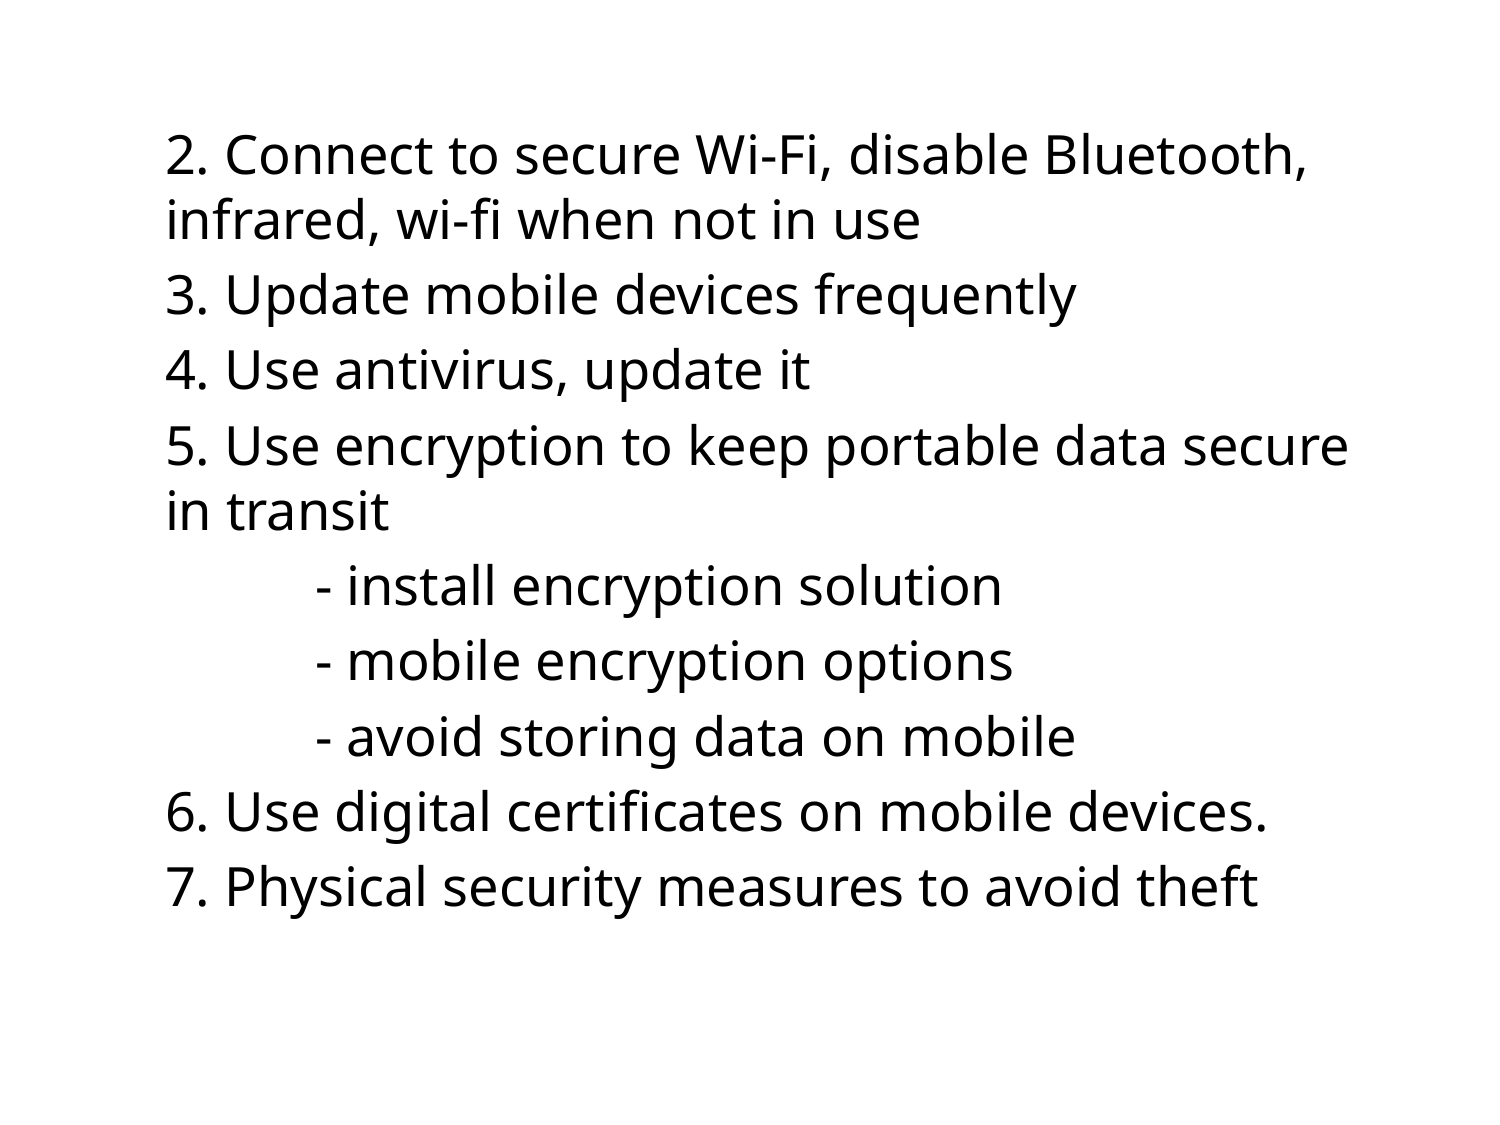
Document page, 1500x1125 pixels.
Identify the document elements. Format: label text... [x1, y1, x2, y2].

list 2. Connect to secure Wi-Fi, disable Bluetooth, infrared, wi-fi when not in use 3. Update mobile devices frequently 4. Use antivirus, update it 5. Use encryption to keep portable data secure in transit - install encryption solution - mobile encryption options - avoid storing data on mobile 6. Use digital certificates on mobile devices. 7. Physical security measures to avoid theft [150, 112, 1425, 988]
